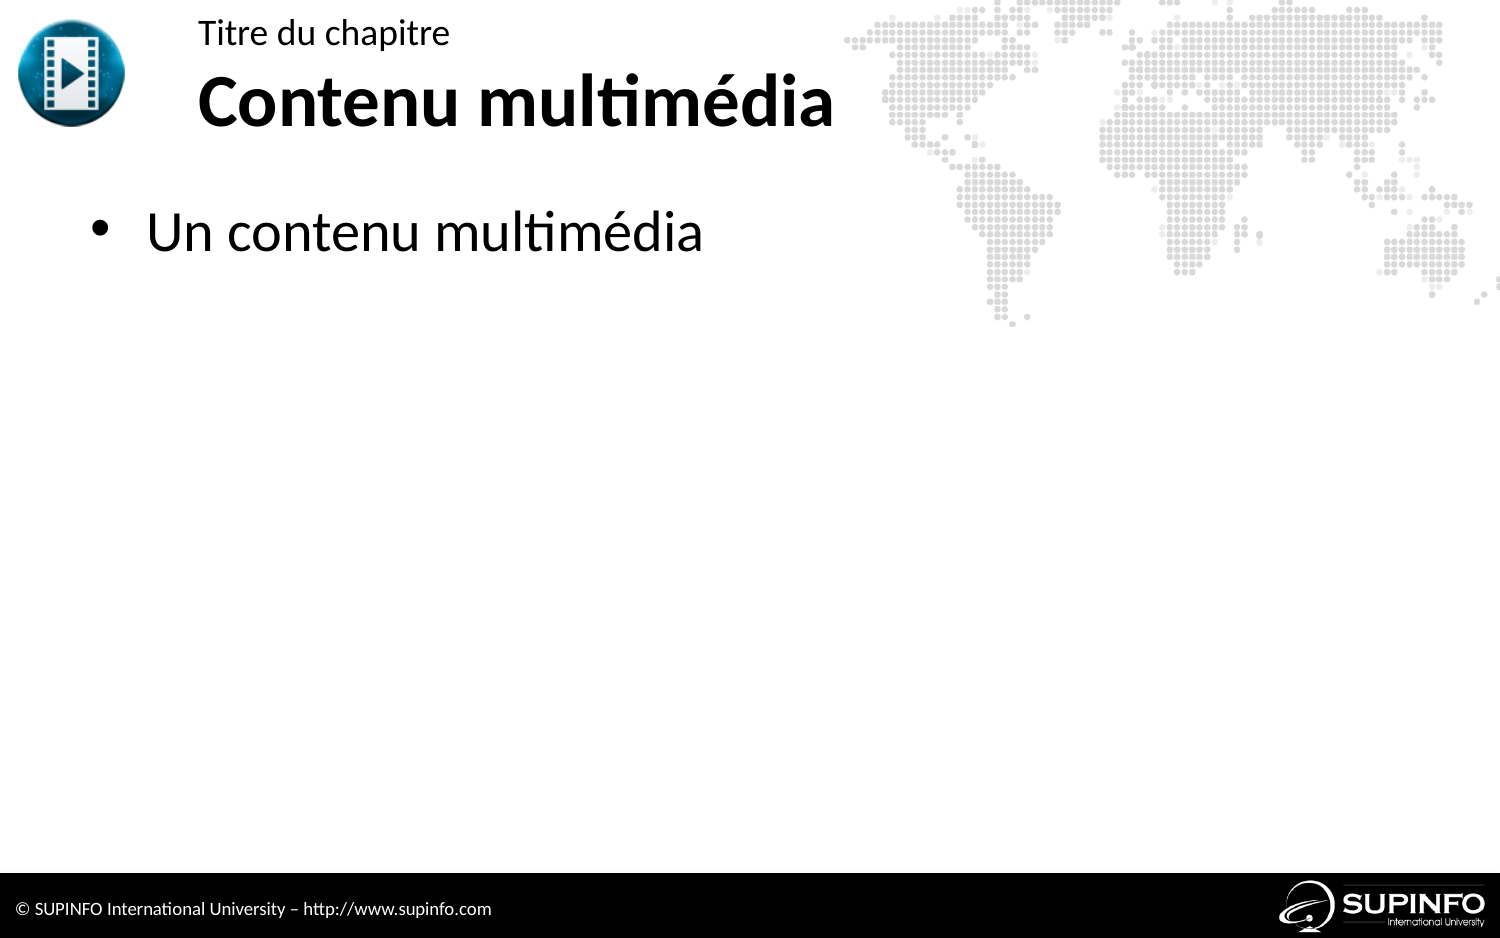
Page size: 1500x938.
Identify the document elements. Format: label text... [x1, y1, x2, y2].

list Titre du chapitre [183, 0, 1459, 56]
list Un contenu multimédia [75, 185, 1459, 880]
picture [844, 0, 1500, 327]
title Contenu multimédia [183, 56, 1459, 138]
picture [1269, 870, 1494, 938]
picture [17, 19, 125, 127]
